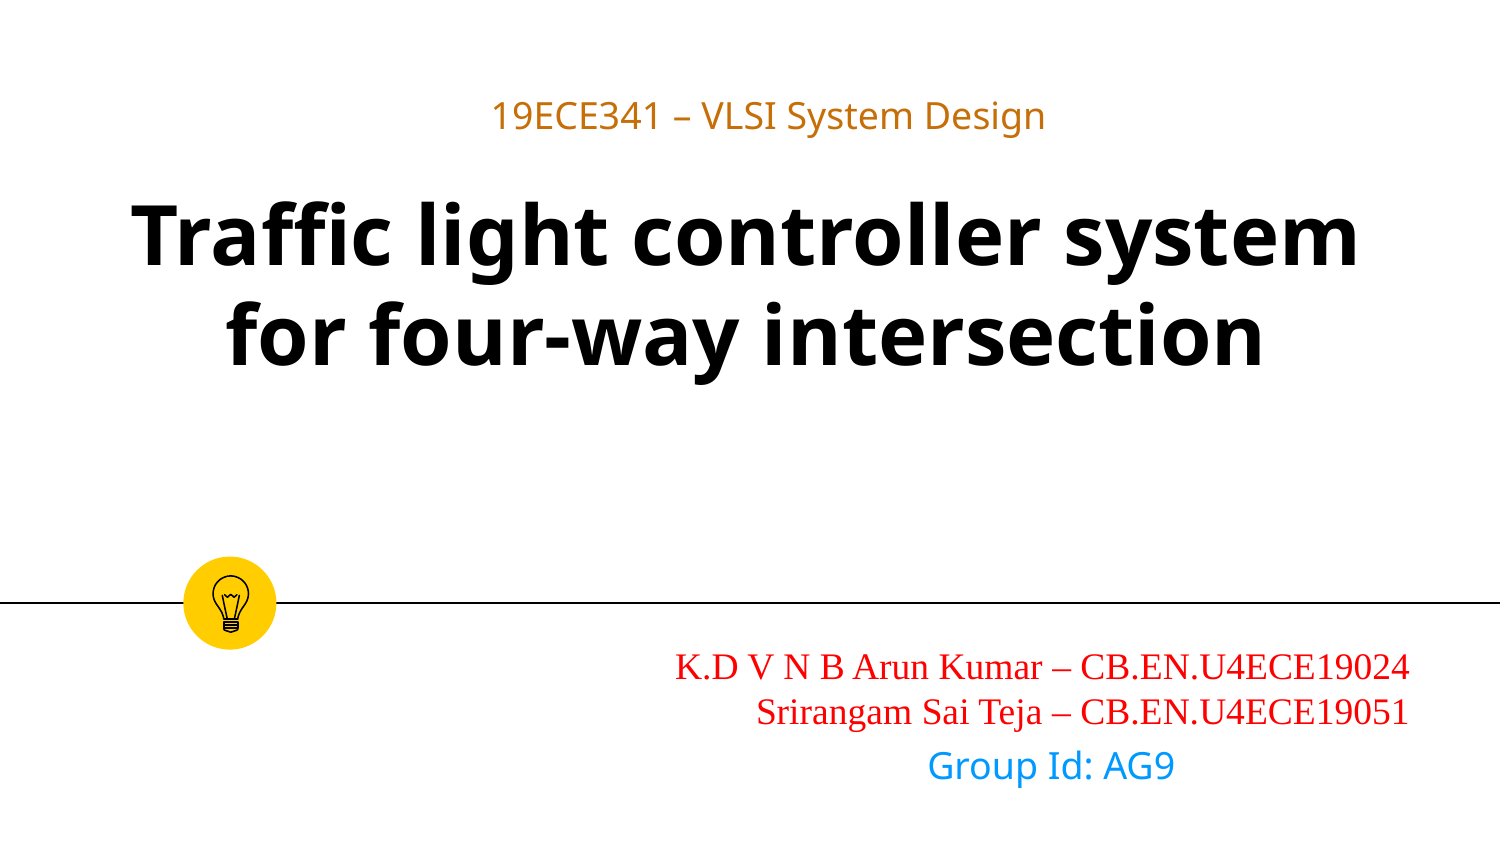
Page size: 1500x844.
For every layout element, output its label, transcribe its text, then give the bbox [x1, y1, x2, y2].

text_box Group Id: AG9 [912, 734, 1413, 794]
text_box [212, 575, 249, 633]
text_box 19ECE341 – VLSI System Design [375, 84, 1163, 145]
text_box K.D V N B Arun Kumar – CB.EN.U4ECE19024 Srirangam Sai Teja – CB.EN.U4ECE19051 [587, 634, 1425, 740]
title Traffic light controller system for four-way intersection [105, 171, 1388, 397]
